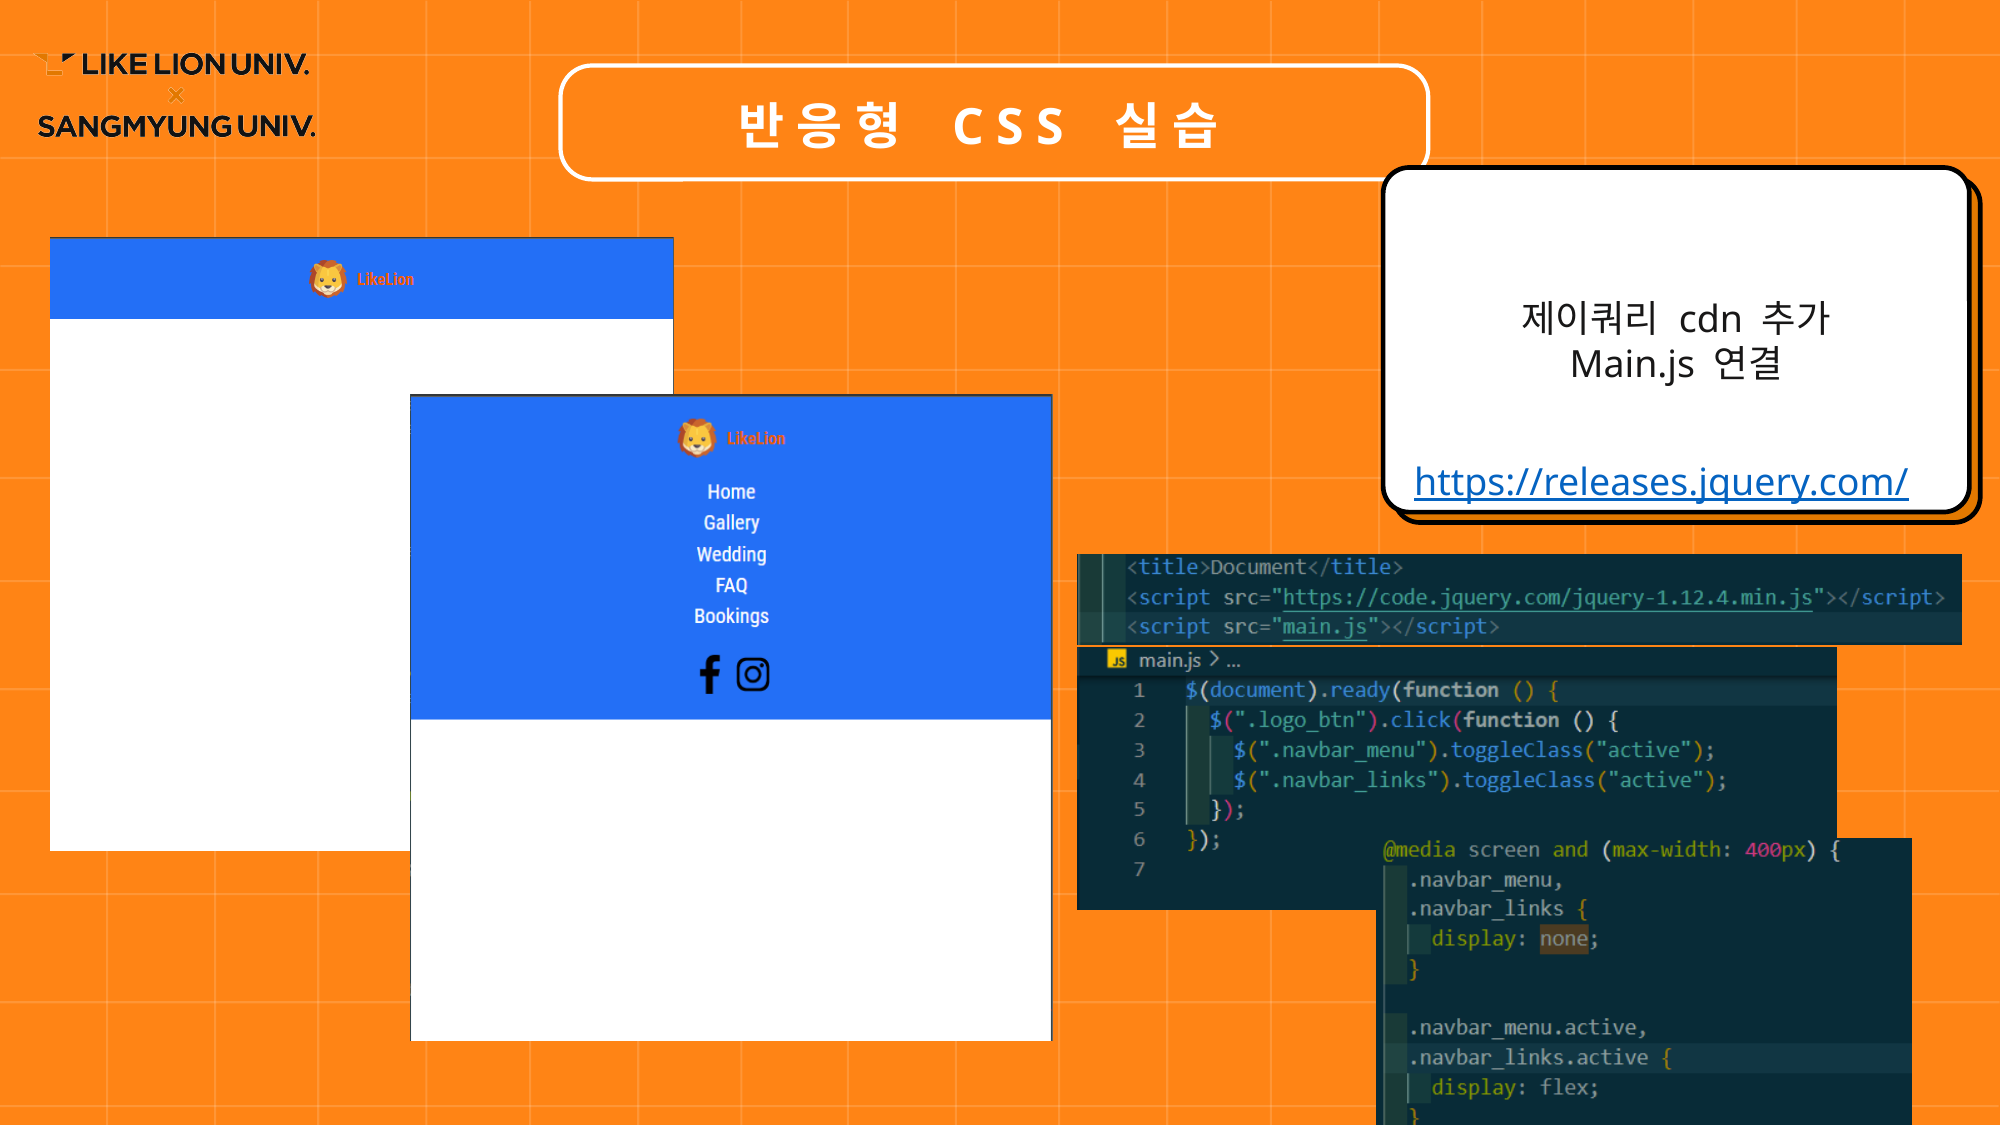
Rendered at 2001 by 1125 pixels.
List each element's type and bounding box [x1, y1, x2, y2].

picture [32, 39, 317, 152]
picture [1077, 554, 1962, 645]
text_box [0, 0, 2000, 1125]
picture [1077, 647, 1912, 1125]
text_box [1383, 167, 1981, 523]
picture [50, 237, 1053, 1041]
